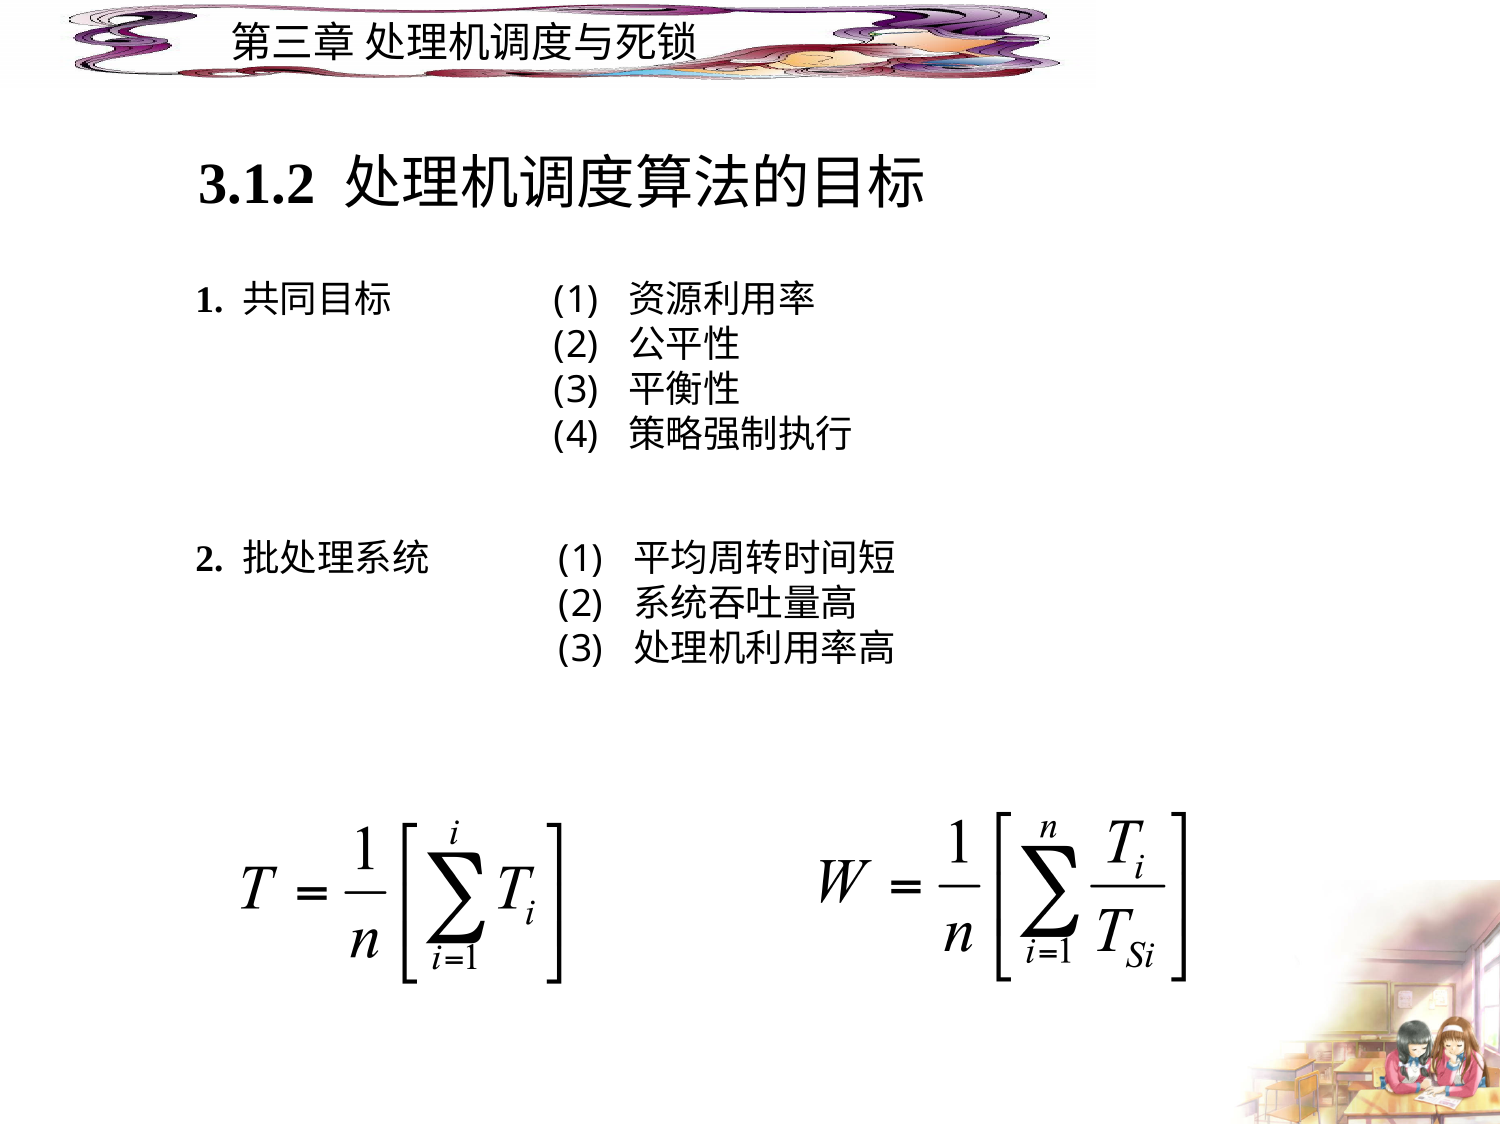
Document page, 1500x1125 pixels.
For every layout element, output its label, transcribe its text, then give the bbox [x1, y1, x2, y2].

text_box 3.1.2 处理机调度算法的目标 [190, 137, 947, 223]
picture [229, 798, 581, 988]
picture [0, 0, 1096, 88]
text_box 1. 共同目标 [187, 267, 409, 327]
text_box 平均周转时间短 系统吞吐量高 处理机利用率高 [550, 527, 904, 677]
text_box 2. 批处理系统 [187, 527, 446, 587]
text_box 资源利用率 公平性 平衡性 策略强制执行 [545, 267, 871, 462]
picture [808, 786, 1500, 1124]
